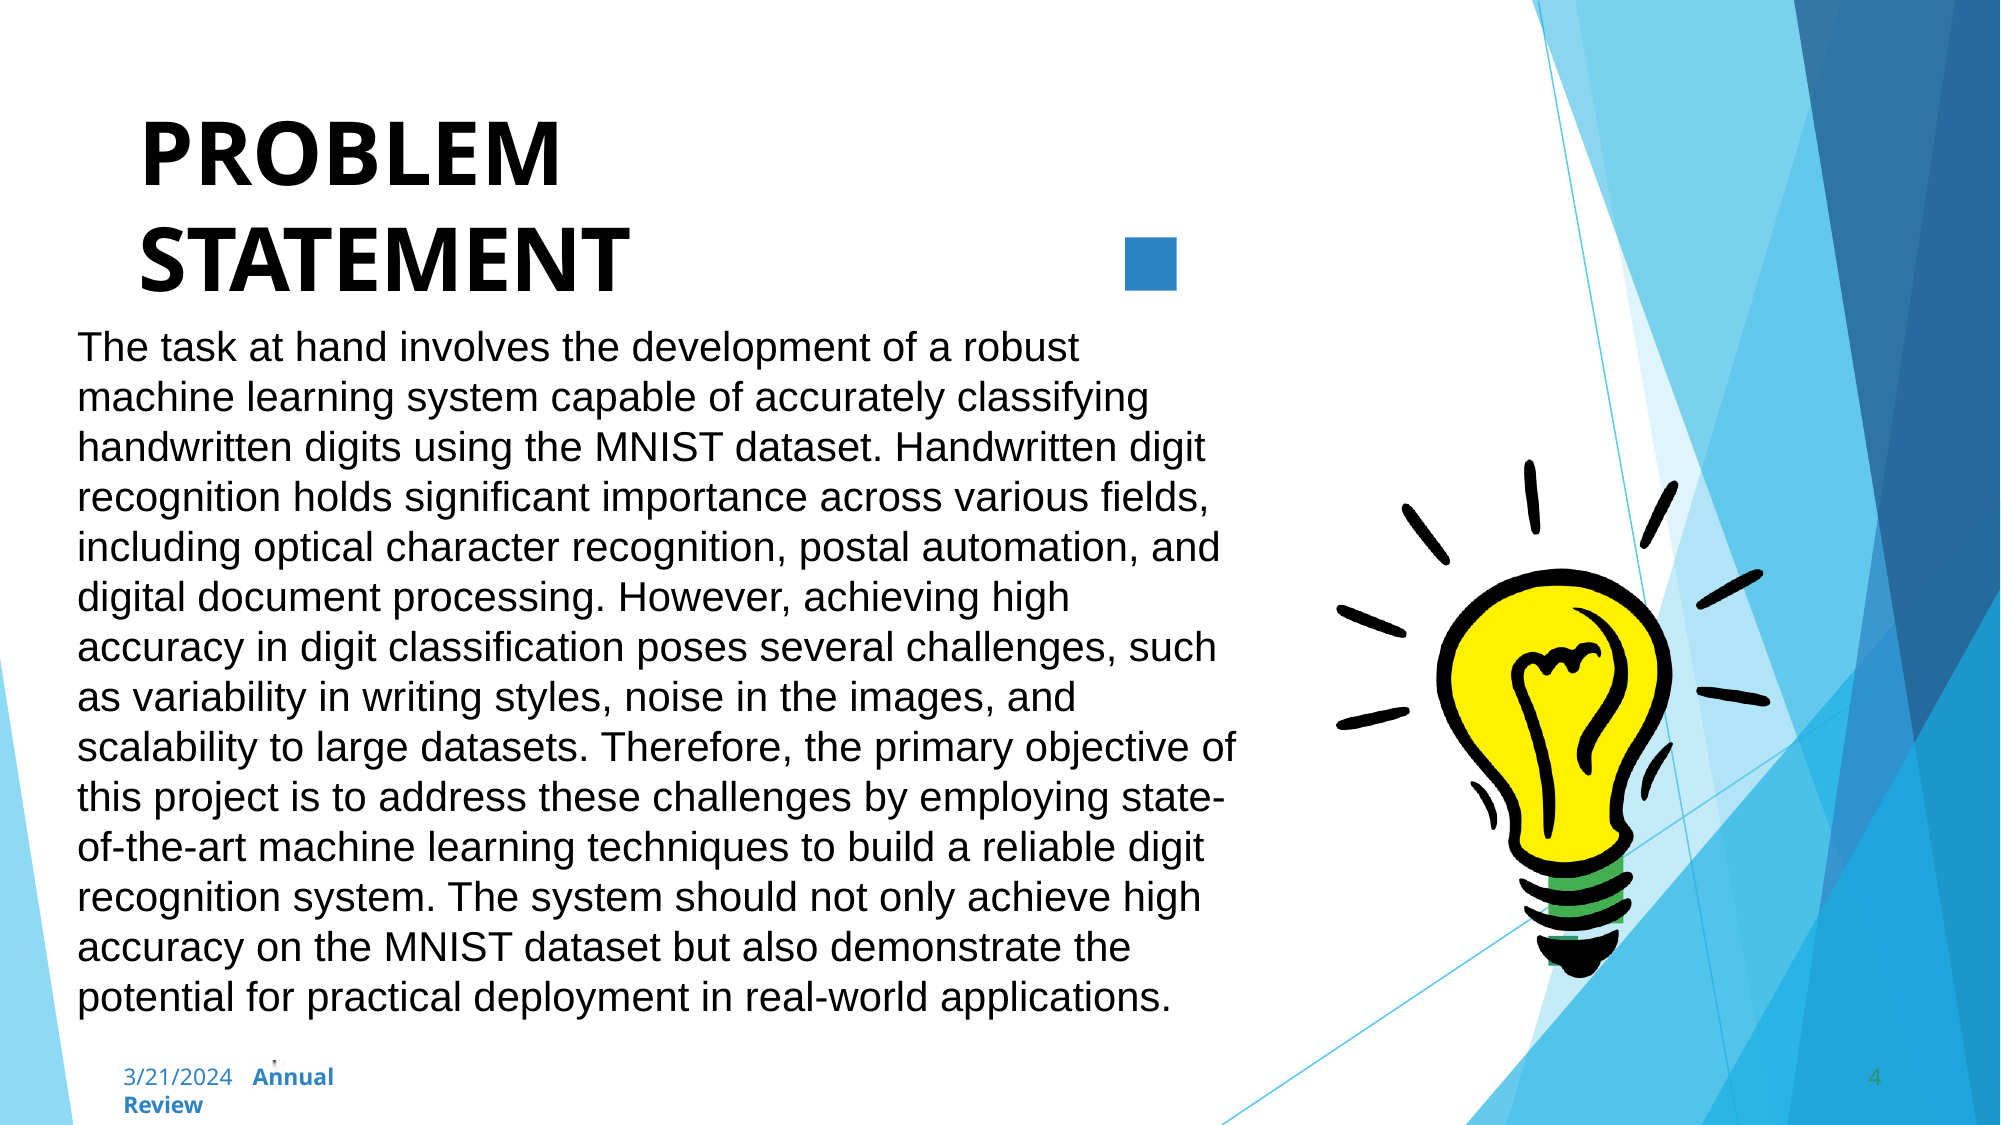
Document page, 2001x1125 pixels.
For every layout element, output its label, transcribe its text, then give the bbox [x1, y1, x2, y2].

picture [110, 1060, 463, 1094]
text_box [1324, 449, 1779, 985]
text_box 3/21/2024 Annual Review [121, 1103, 417, 1118]
title PROBLEM STATEMENT [136, 94, 1062, 310]
text_box [1125, 237, 1177, 291]
text_box The task at hand involves the development of a robust machine learning system capable of accurately classifying handwritten digits using the MNIST dataset. Handwritten digit recognition holds significant importance across various fields, including optical character recognition, postal automation, and digital document processing. However, achieving high accuracy in digit classification poses several challenges, such as variability in writing styles, noise in the images, and scalability to large datasets. Therefore, the primary objective of this project is to address these challenges by employing state-of-the-art machine learning techniques to build a reliable digit recognition system. The system should not only achieve high accuracy on the MNIST dataset but also demonstrate the potential for practical deployment in real-world applications. [62, 312, 1263, 1028]
slide_number 4 [1849, 1061, 1890, 1125]
